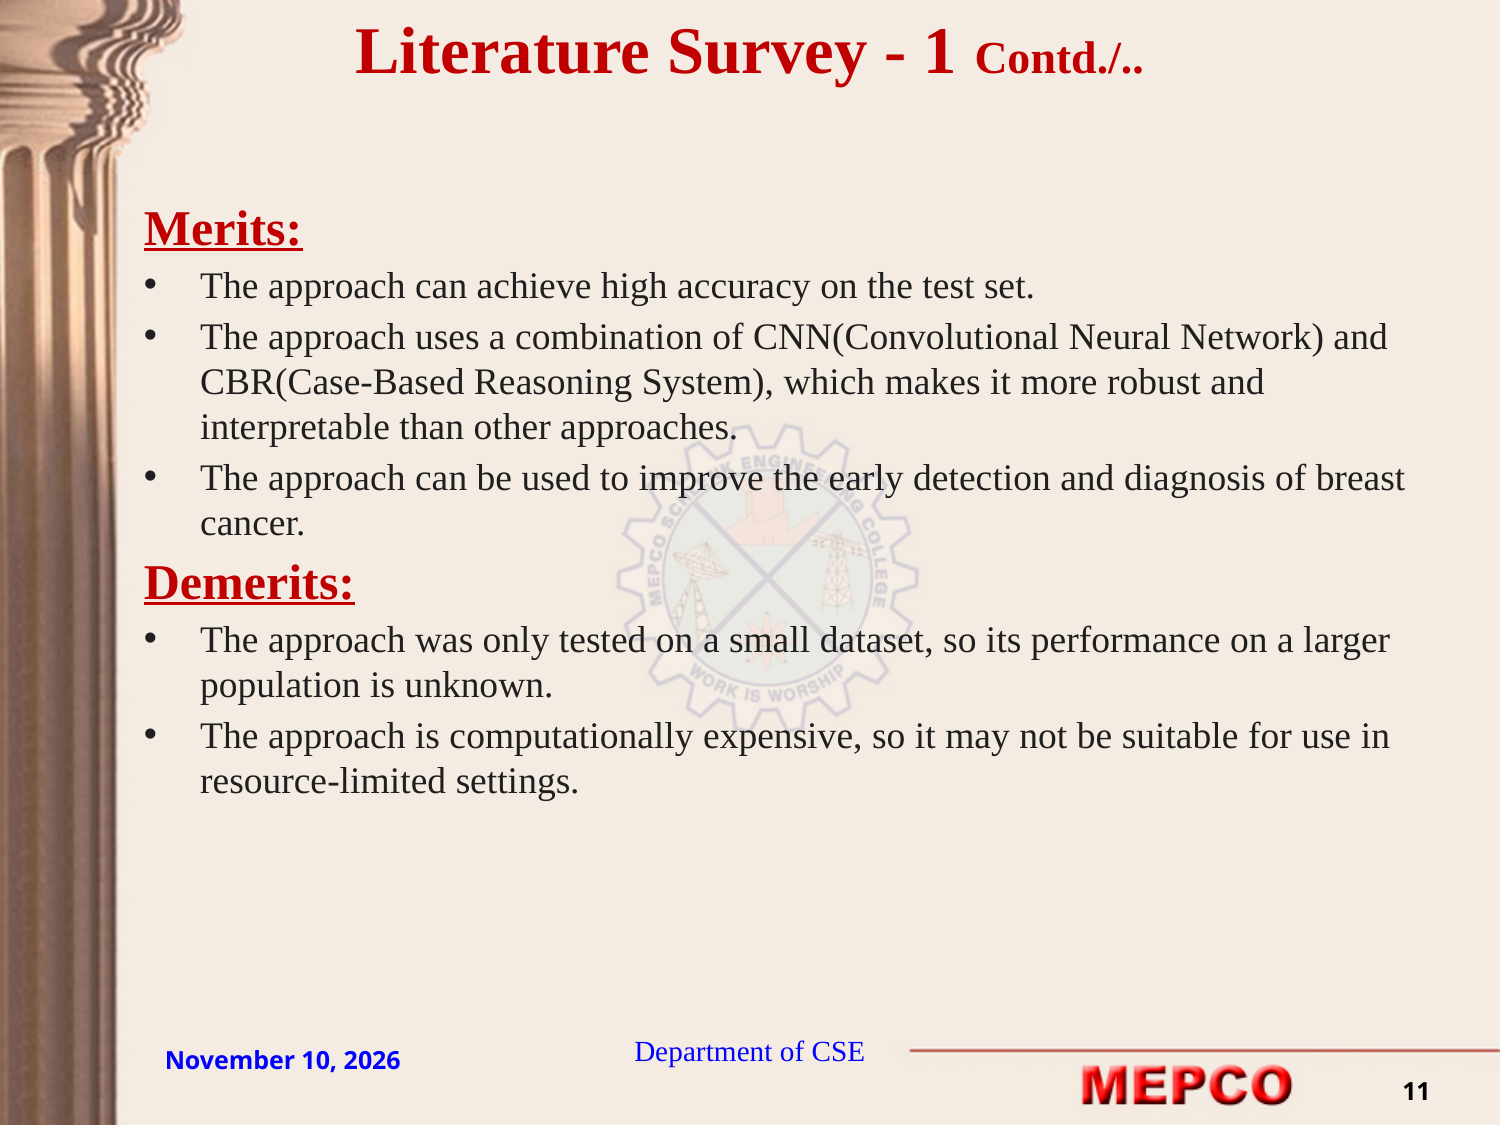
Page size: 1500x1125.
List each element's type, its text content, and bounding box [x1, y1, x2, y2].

picture [0, 0, 1500, 1125]
footer Department of CSE [512, 1024, 988, 1101]
list Merits: The approach can achieve high accuracy on the test set. The approach uses a combination of CNN(Convolutional Neural Network) and CBR(Case-Based Reasoning System), which makes it more robust and interpretable than other approaches. The approach can be used to improve the early detection and diagnosis of breast cancer. Demerits: The approach was only tested on a small dataset, so its performance on a larger population is unknown. The approach is computationally expensive, so it may not be suitable for use in resource-limited settings. [128, 187, 1465, 888]
text_box Literature Survey - 1 Contd./.. [300, 0, 1200, 94]
